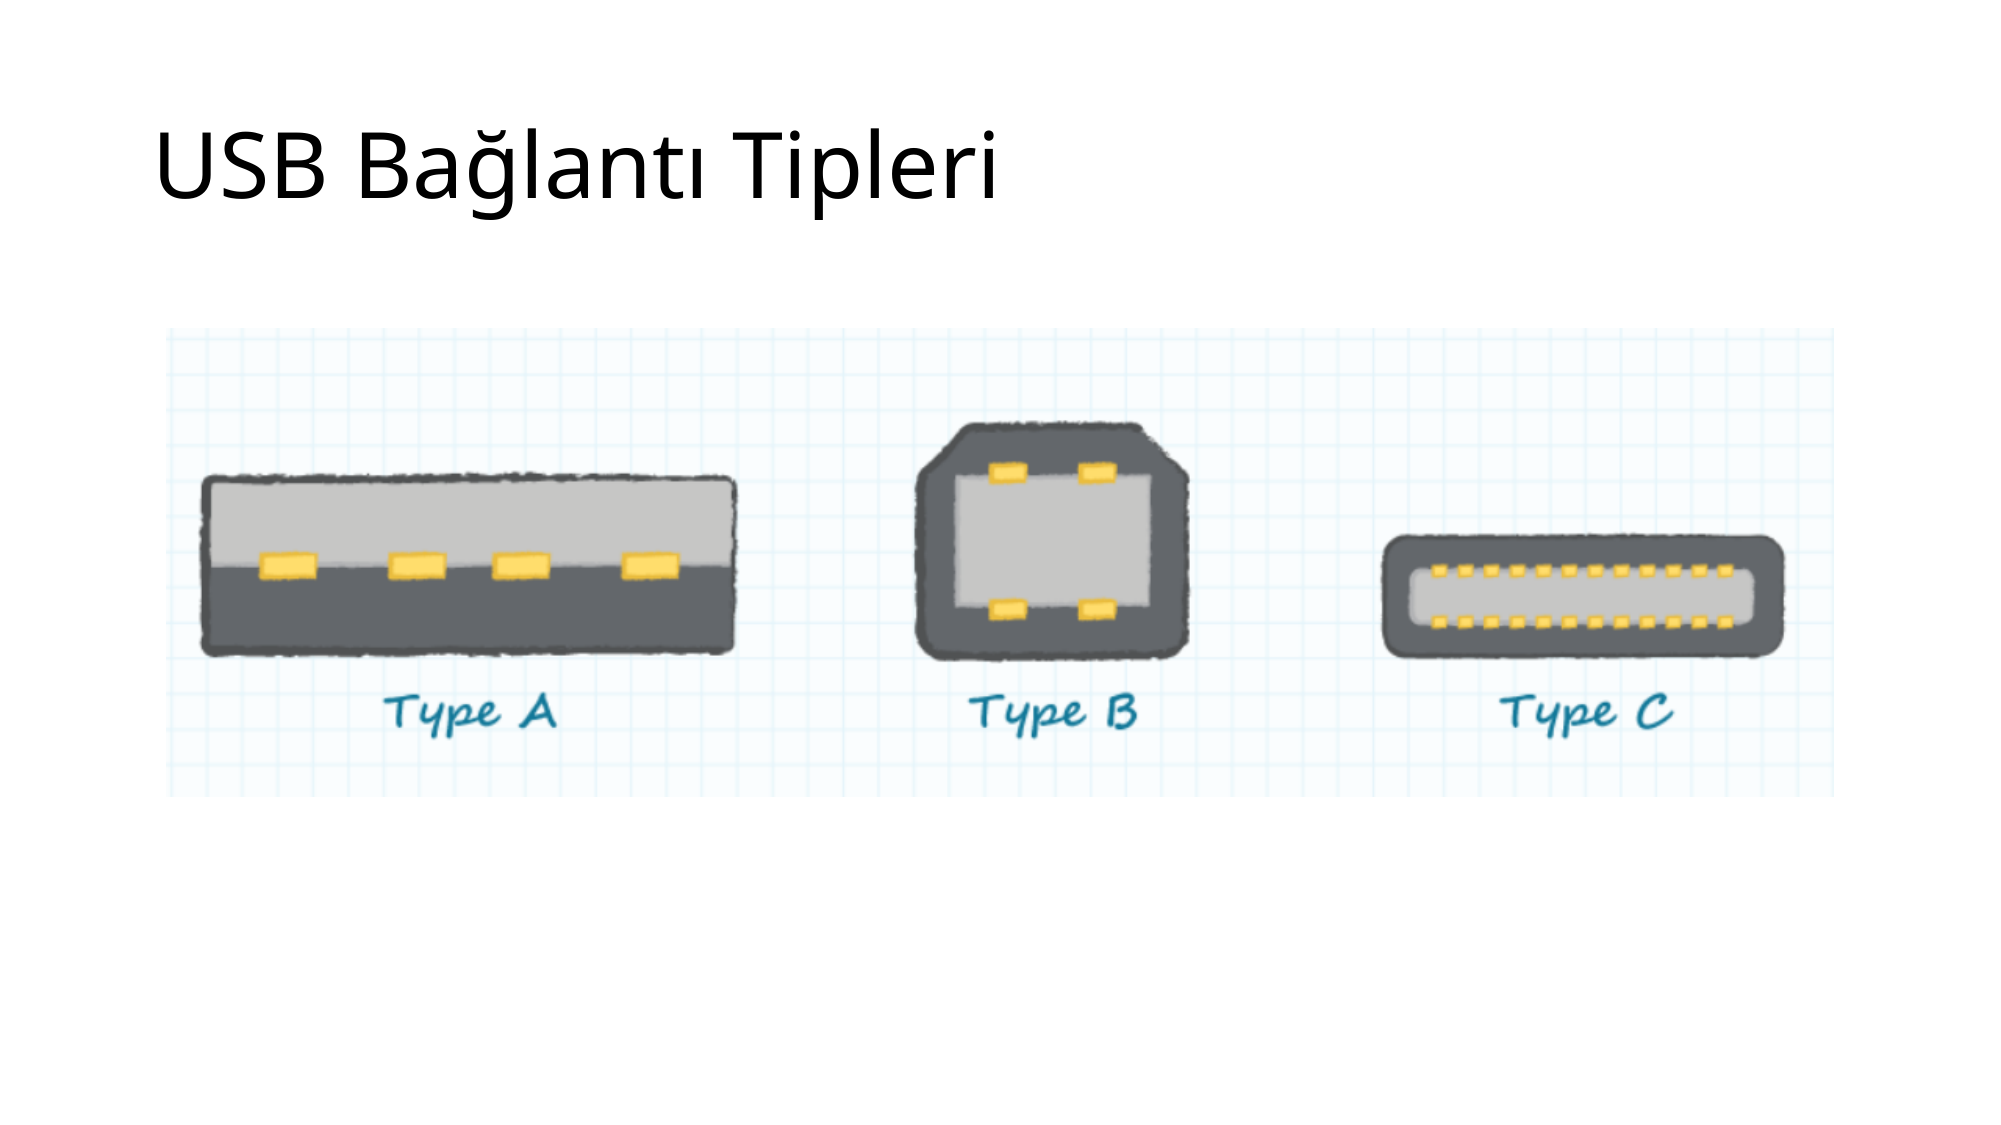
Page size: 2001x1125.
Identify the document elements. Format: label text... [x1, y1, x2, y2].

title USB Bağlantı Tipleri [137, 59, 1863, 278]
picture [166, 328, 1834, 797]
